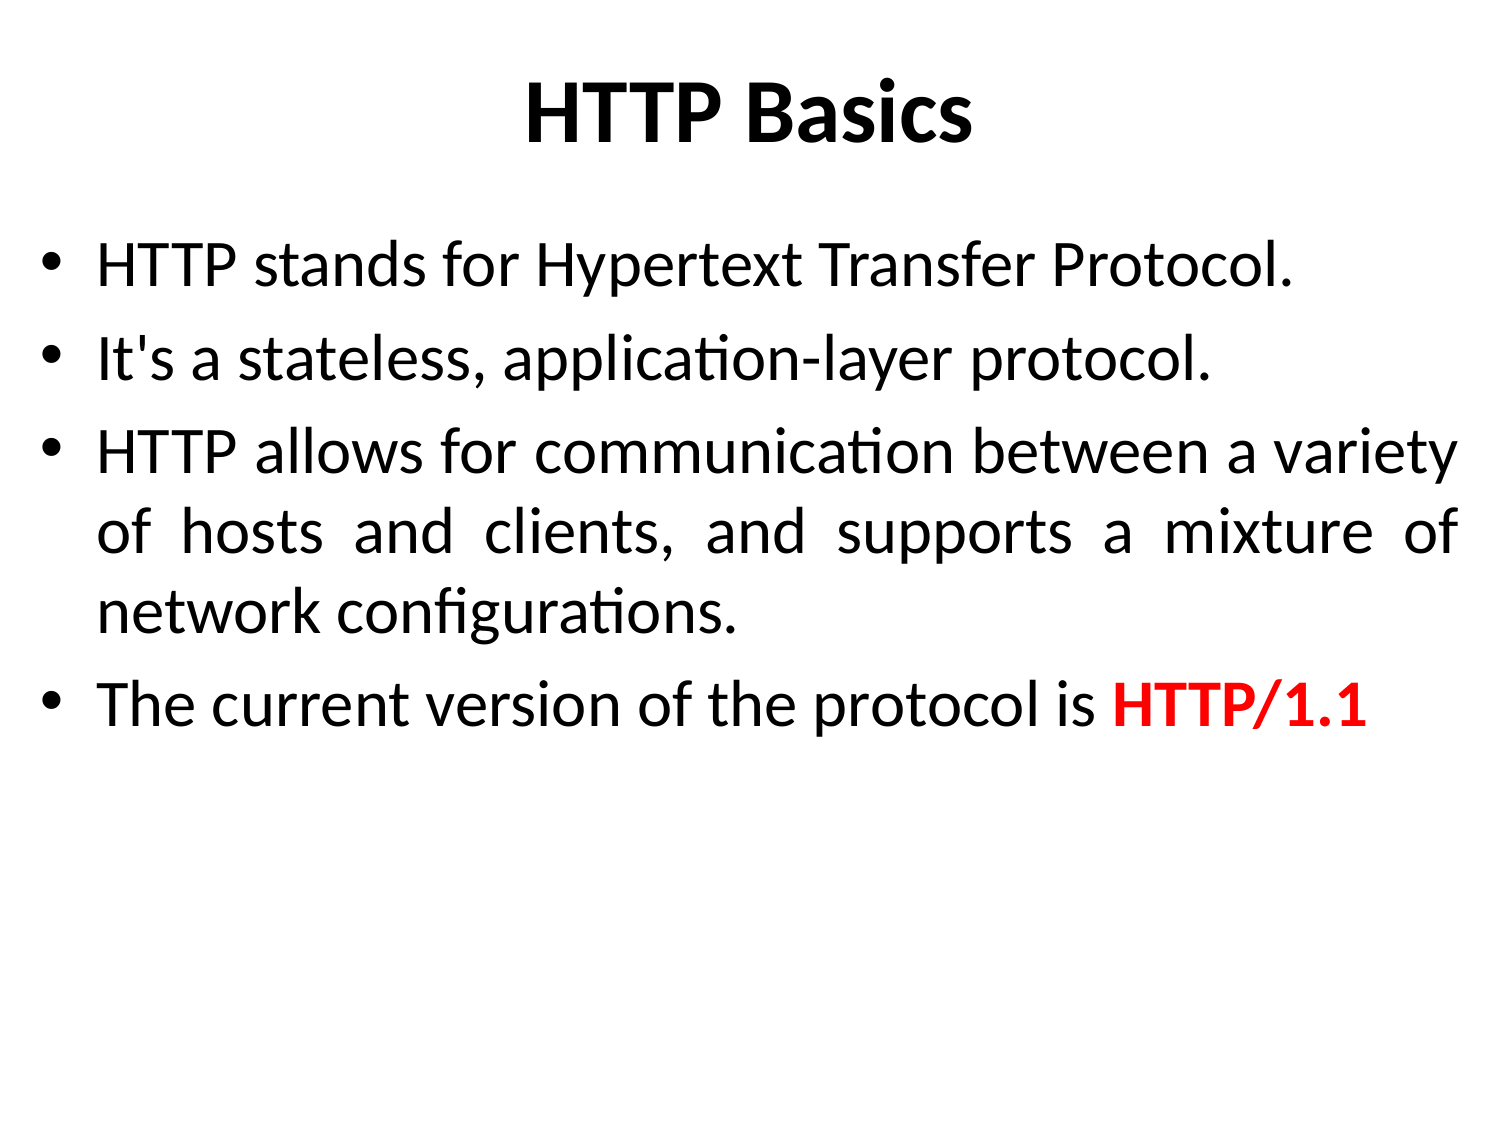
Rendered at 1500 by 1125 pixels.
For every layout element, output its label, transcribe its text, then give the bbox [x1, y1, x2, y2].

list HTTP stands for Hypertext Transfer Protocol. It's a stateless, application-layer protocol. HTTP allows for communication between a variety of hosts and clients, and supports a mixture of network configurations. The current version of the protocol is HTTP/1.1 [24, 212, 1475, 1113]
title HTTP Basics [24, 12, 1475, 200]
